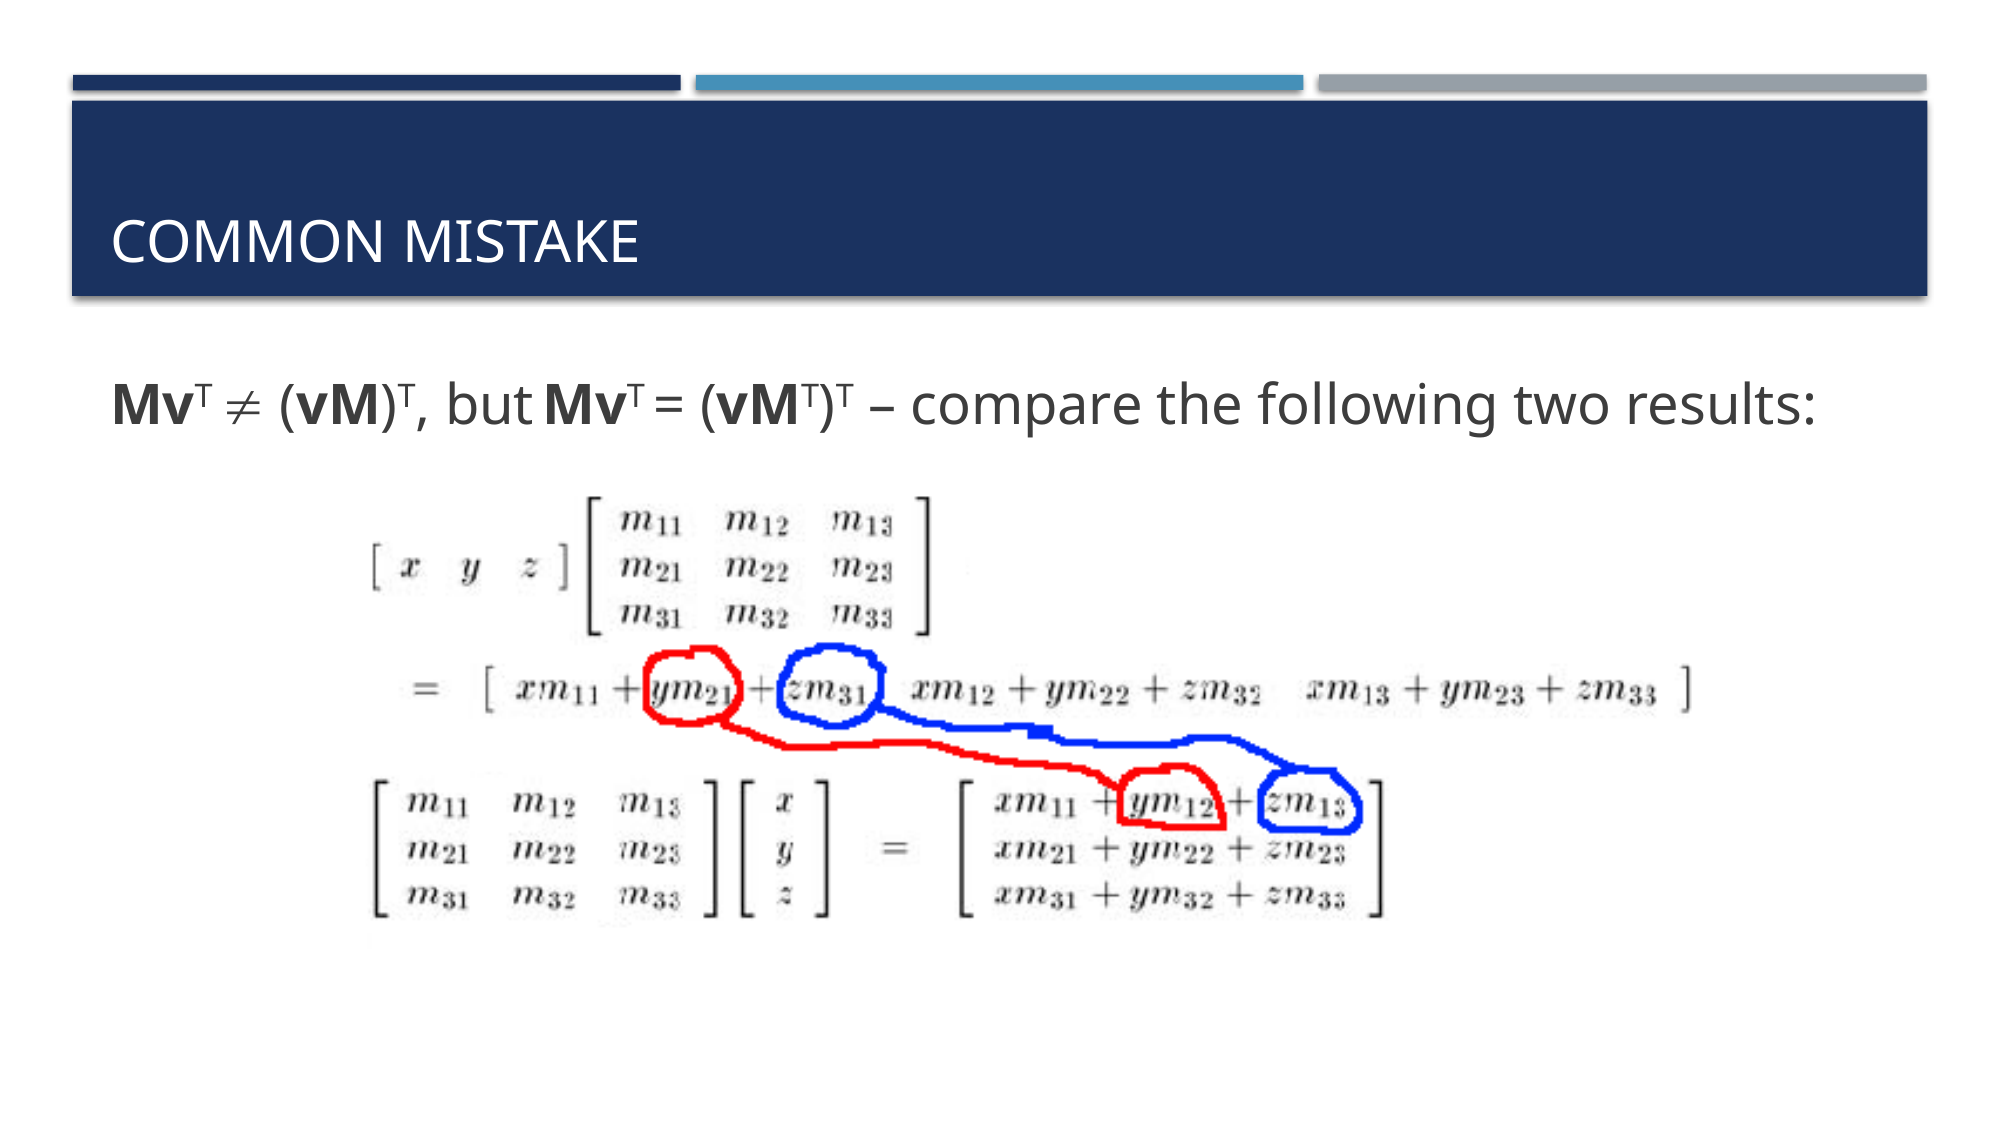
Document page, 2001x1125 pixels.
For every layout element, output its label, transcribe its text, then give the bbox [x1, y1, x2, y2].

title Common Mistake [95, 115, 1905, 282]
list MvT  (vM)T, but MvT = (vMT)T – compare the following two results: [95, 357, 1905, 447]
picture [361, 474, 1707, 950]
